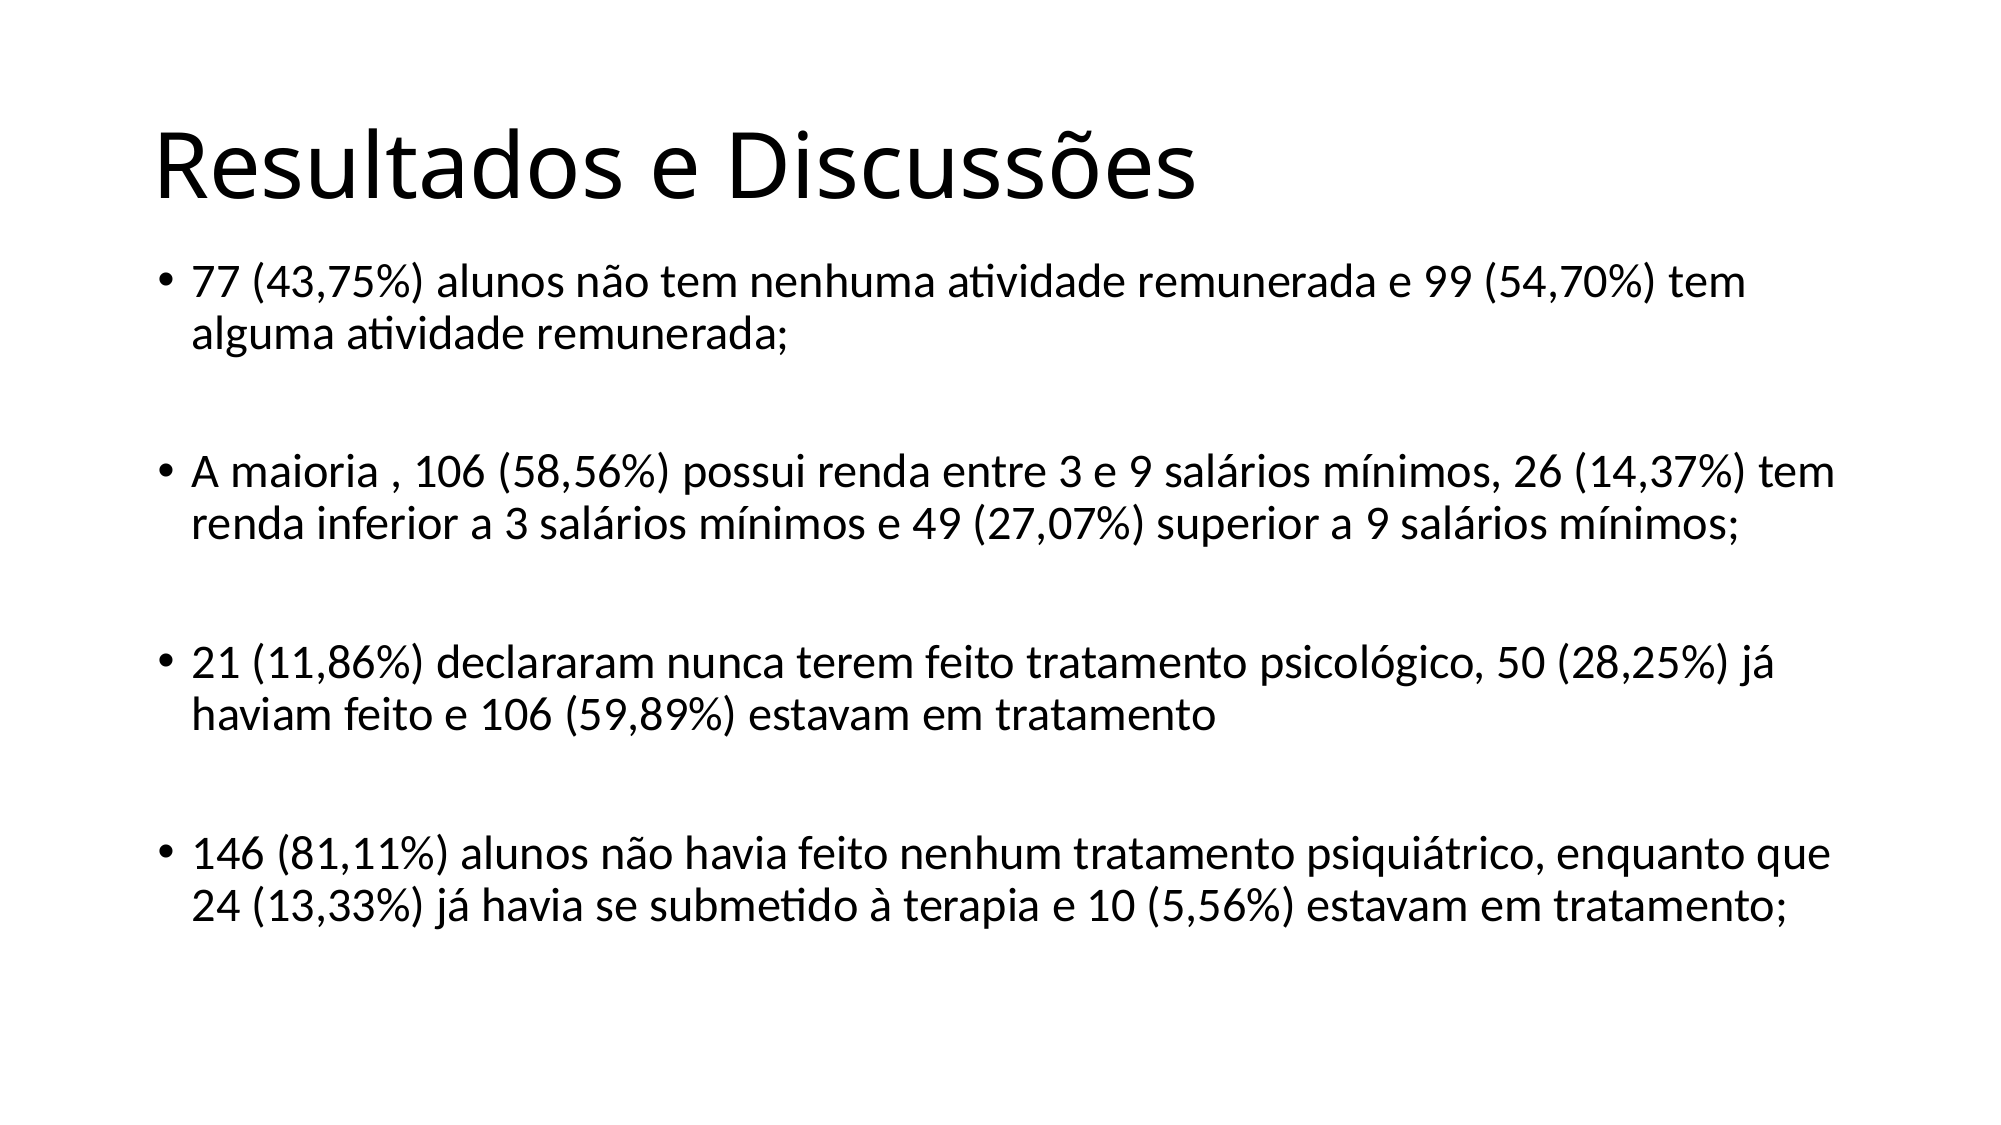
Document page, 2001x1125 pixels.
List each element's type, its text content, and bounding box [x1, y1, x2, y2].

text_box Resultados e Discussões [137, 59, 1863, 278]
text_box 77 (43,75%) alunos não tem nenhuma atividade remunerada e 99 (54,70%) tem alguma atividade remunerada; A maioria , 106 (58,56%) possui renda entre 3 e 9 salários mínimos, 26 (14,37%) tem renda inferior a 3 salários mínimos e 49 (27,07%) superior a 9 salários mínimos; 21 (11,86%) declararam nunca terem feito tratamento psicológico, 50 (28,25%) já haviam feito e 106 (59,89%) estavam em tratamento 146 (81,11%) alunos não havia feito nenhum tratamento psiquiátrico, enquanto que 24 (13,33%) já havia se submetido à terapia e 10 (5,56%) estavam em tratamento; [143, 248, 1868, 1025]
